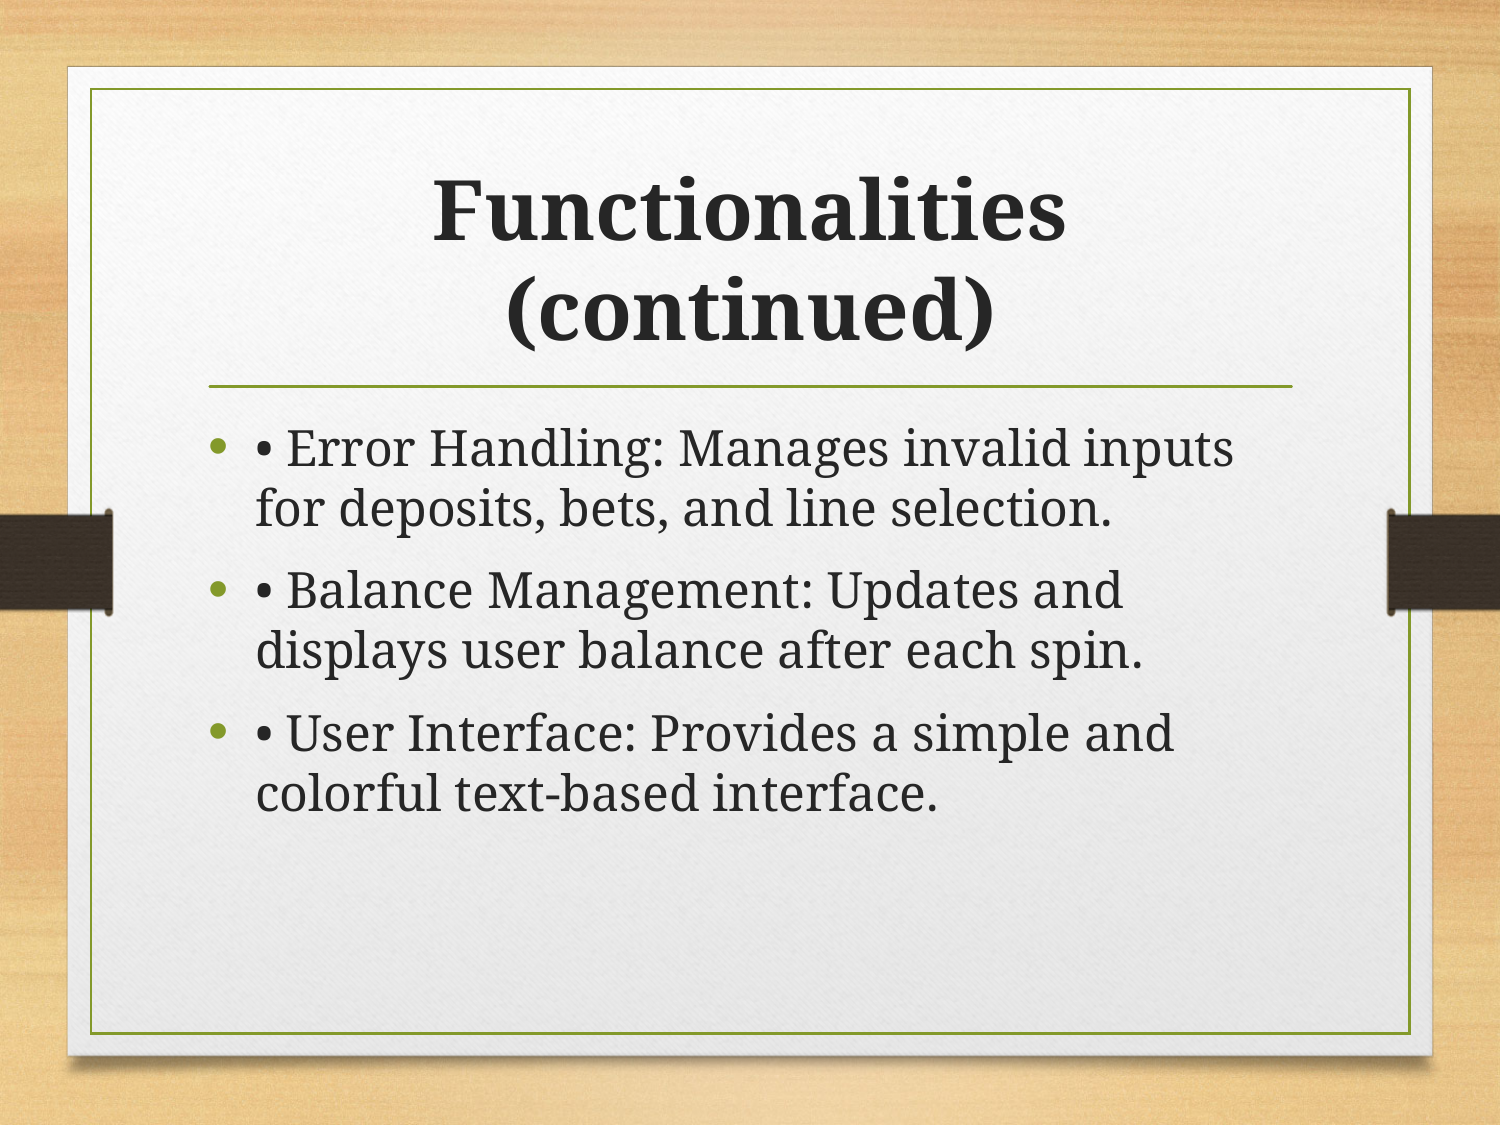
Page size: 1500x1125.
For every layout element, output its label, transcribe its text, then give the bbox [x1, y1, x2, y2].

list • Error Handling: Manages invalid inputs for deposits, bets, and line selection. • Balance Management: Updates and displays user balance after each spin. • User Interface: Provides a simple and colorful text-based interface. [193, 408, 1309, 974]
picture [0, 0, 1500, 1125]
title Functionalities (continued) [193, 150, 1309, 365]
